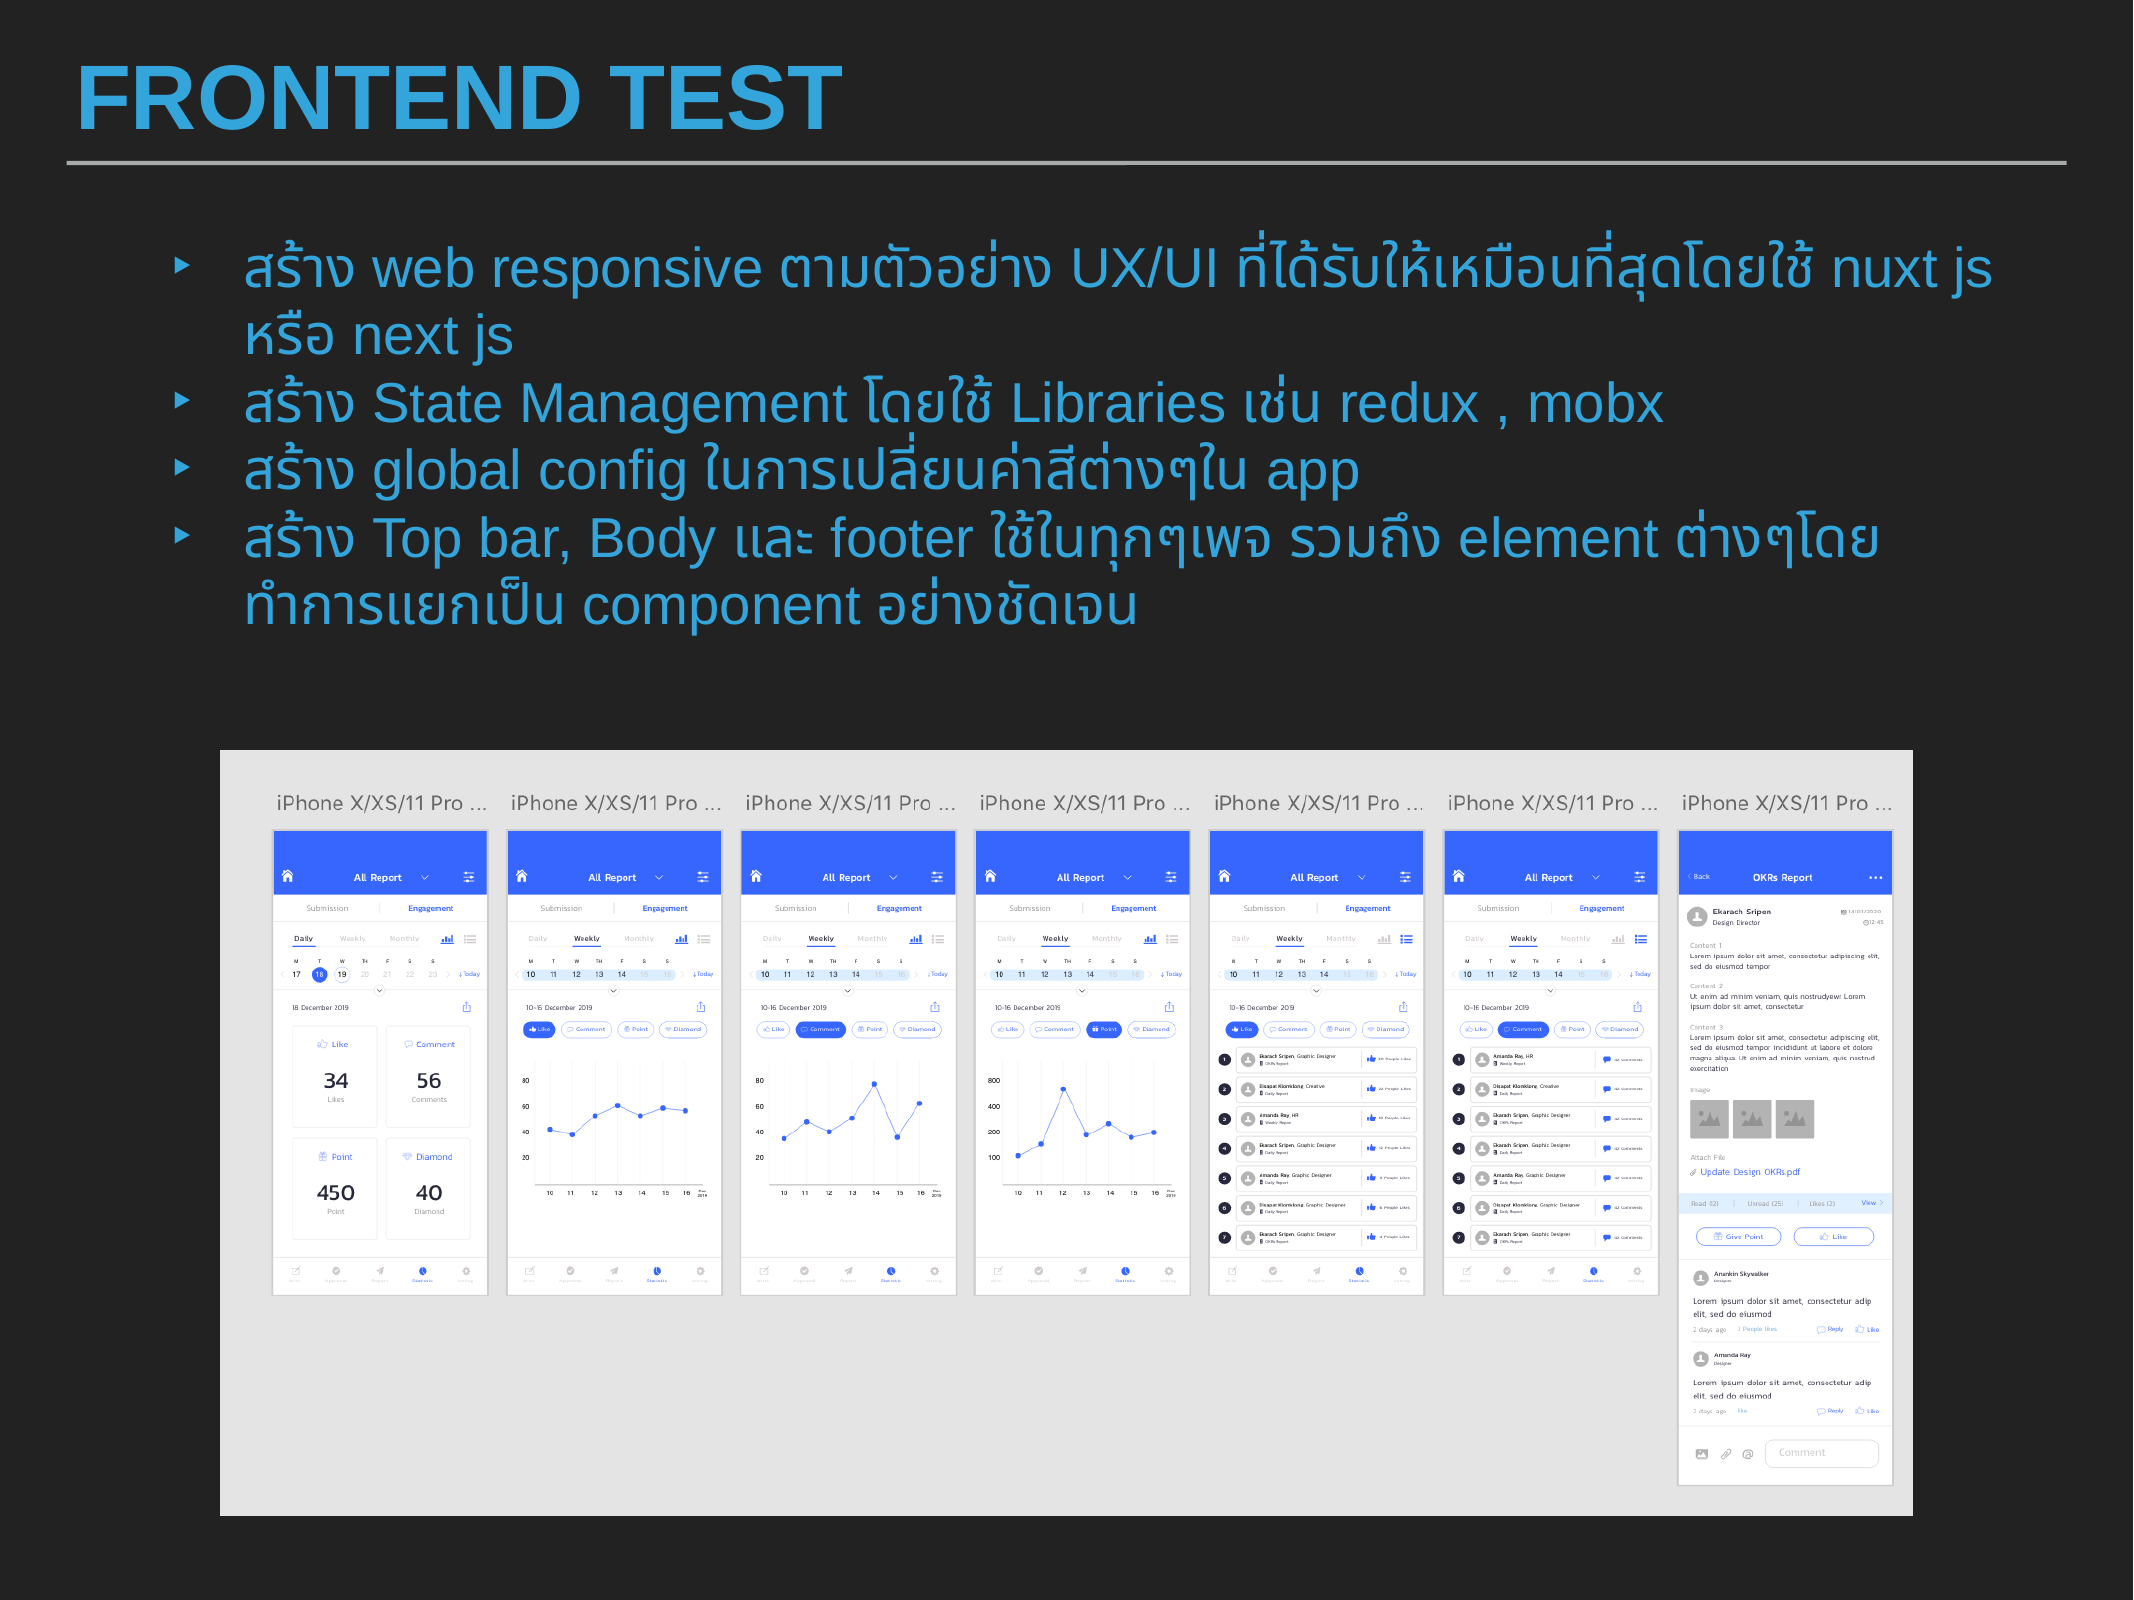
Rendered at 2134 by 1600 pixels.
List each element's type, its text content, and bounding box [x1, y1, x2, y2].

title FRONTEND Test [66, 50, 2068, 171]
list สร้าง web responsive ตามตัวอย่าง UX/UI ที่ได้รับให้เหมือนที่สุดโดยใช้ nuxt js หรือ next js สร้าง State Management โดยใช้ Libraries เช่น redux , mobx สร้าง global config ในการเปลี่ยนค่าสีต่างๆใน app สร้าง Top bar, Body และ footer ใช้ในทุกๆเพจ รวมถึง element ต่างๆโดยทำการแยกเป็น component อย่างชัดเจน [16, 178, 2018, 688]
picture [220, 750, 1914, 1516]
